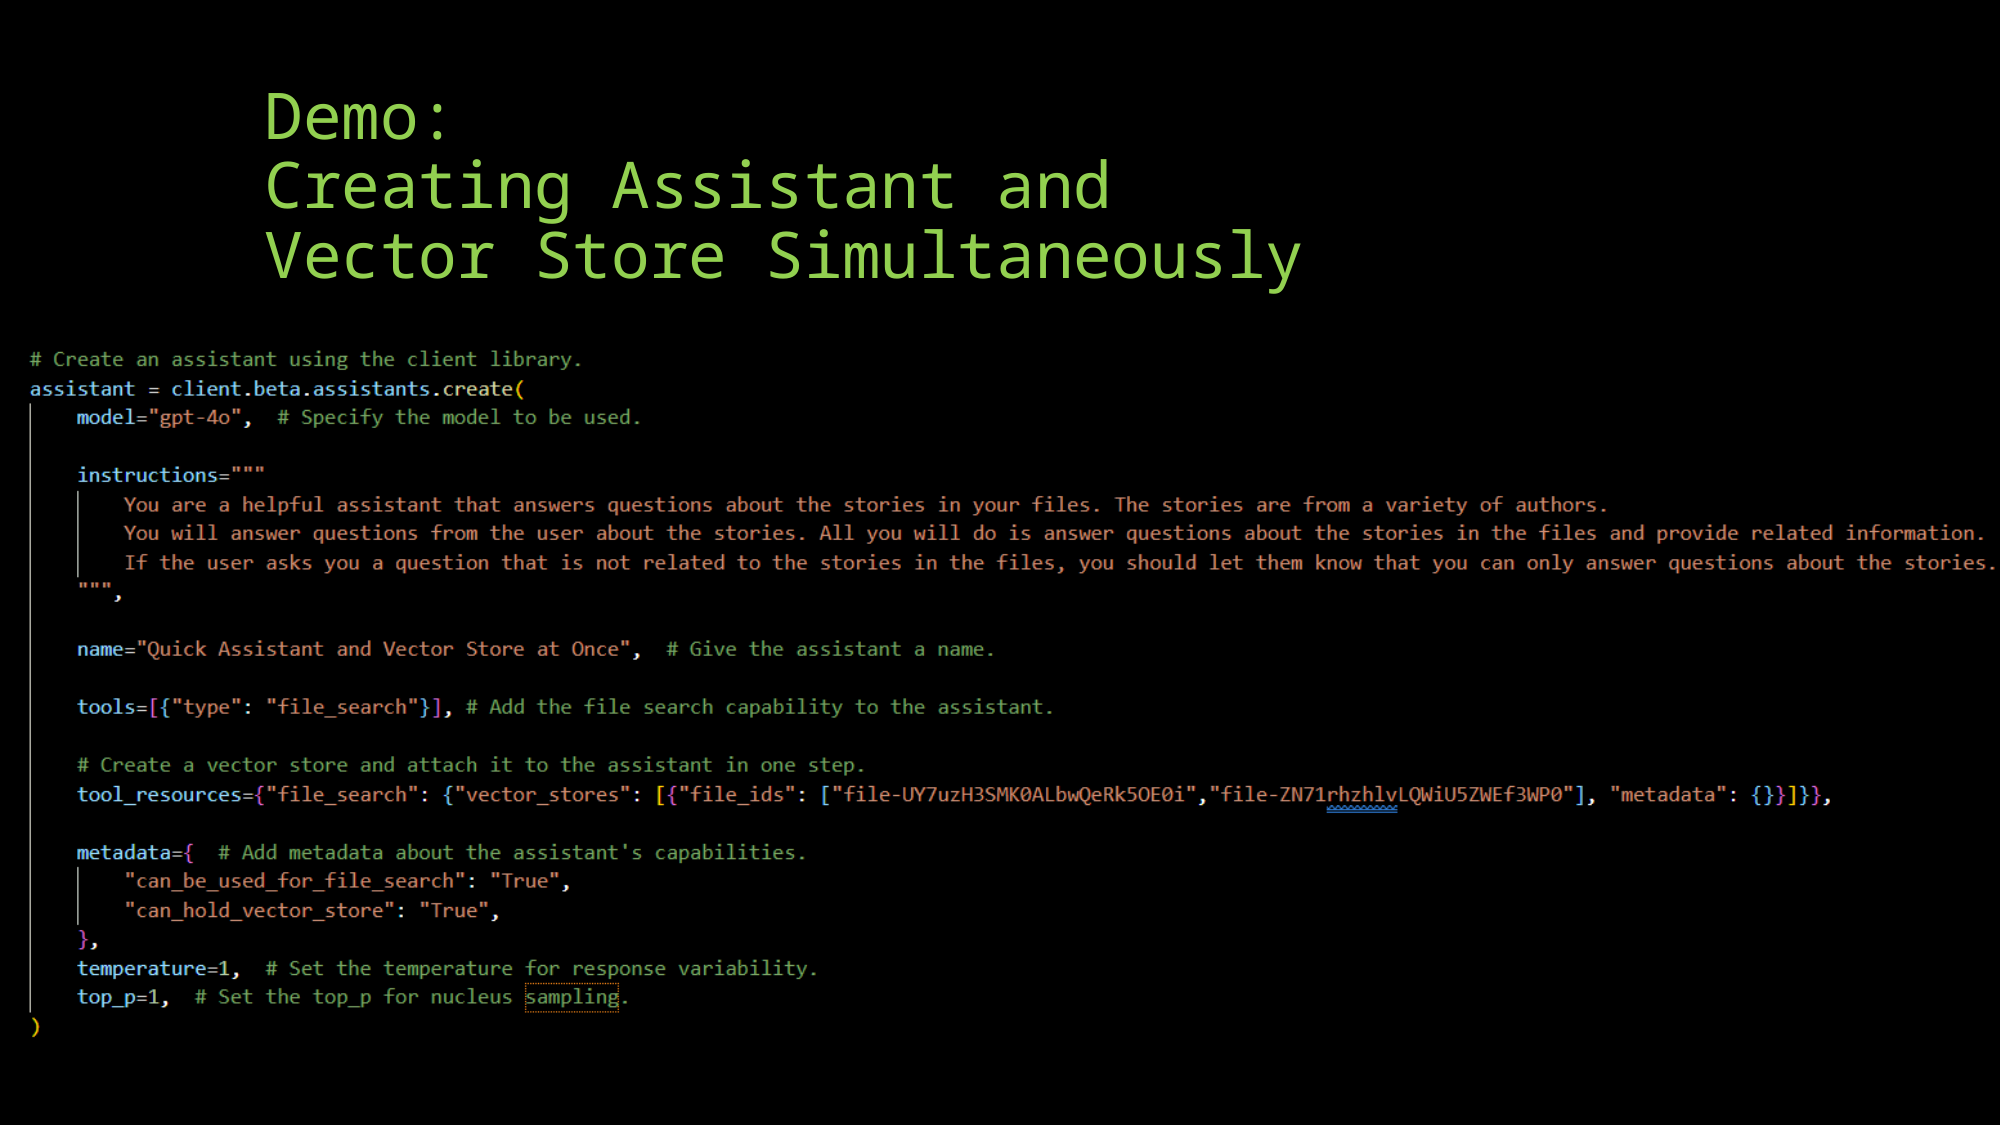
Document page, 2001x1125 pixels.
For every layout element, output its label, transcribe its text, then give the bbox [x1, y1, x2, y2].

picture [4, 343, 2000, 1050]
title Demo: Creating Assistant and Vector Store Simultaneously [249, 75, 1750, 300]
